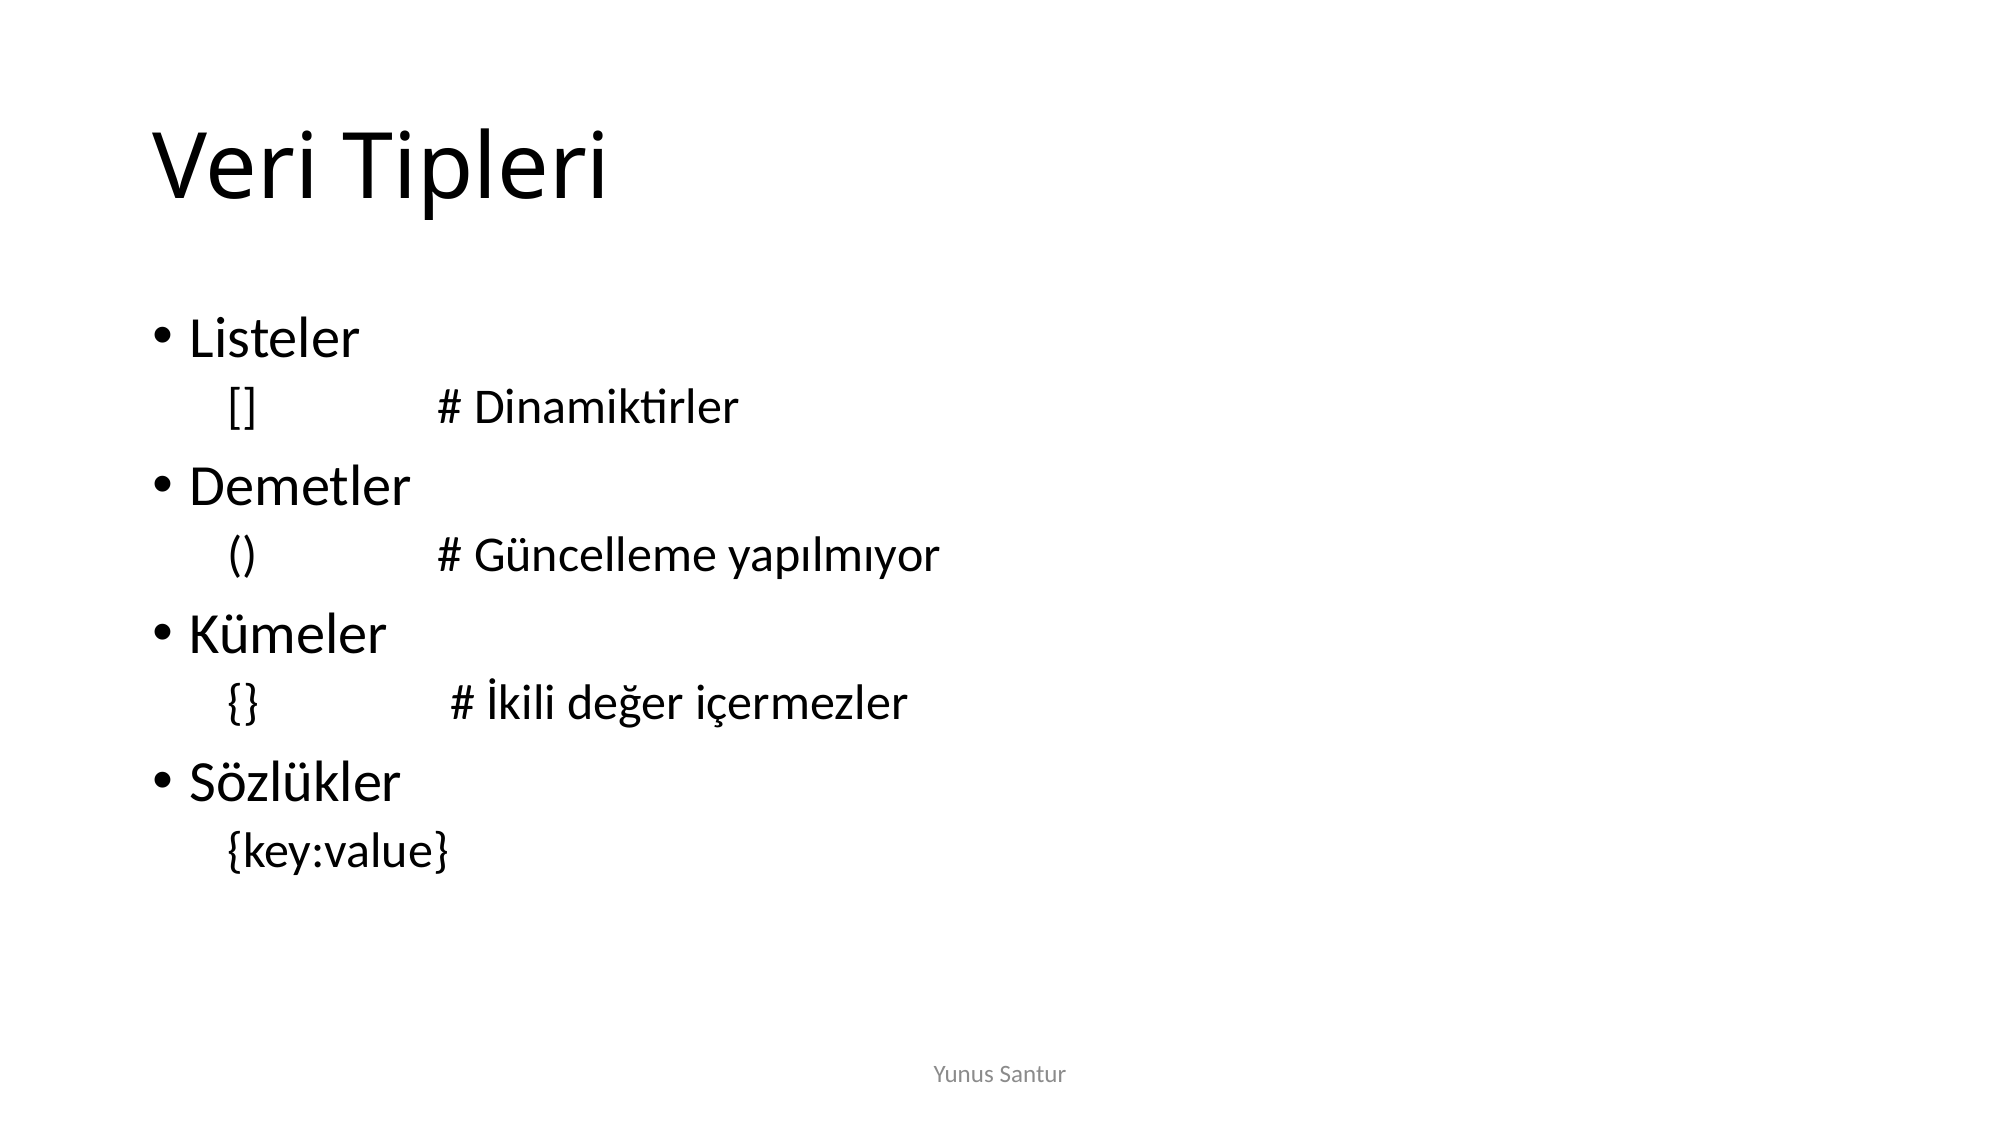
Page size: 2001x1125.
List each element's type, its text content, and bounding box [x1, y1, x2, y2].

list Listeler [] # Dinamiktirler Demetler () # Güncelleme yapılmıyor Kümeler {} # İkili değer içermezler Sözlükler {key:value} [137, 299, 1863, 1014]
footer Yunus Santur [662, 1042, 1338, 1103]
title Veri Tipleri [137, 59, 1863, 278]
